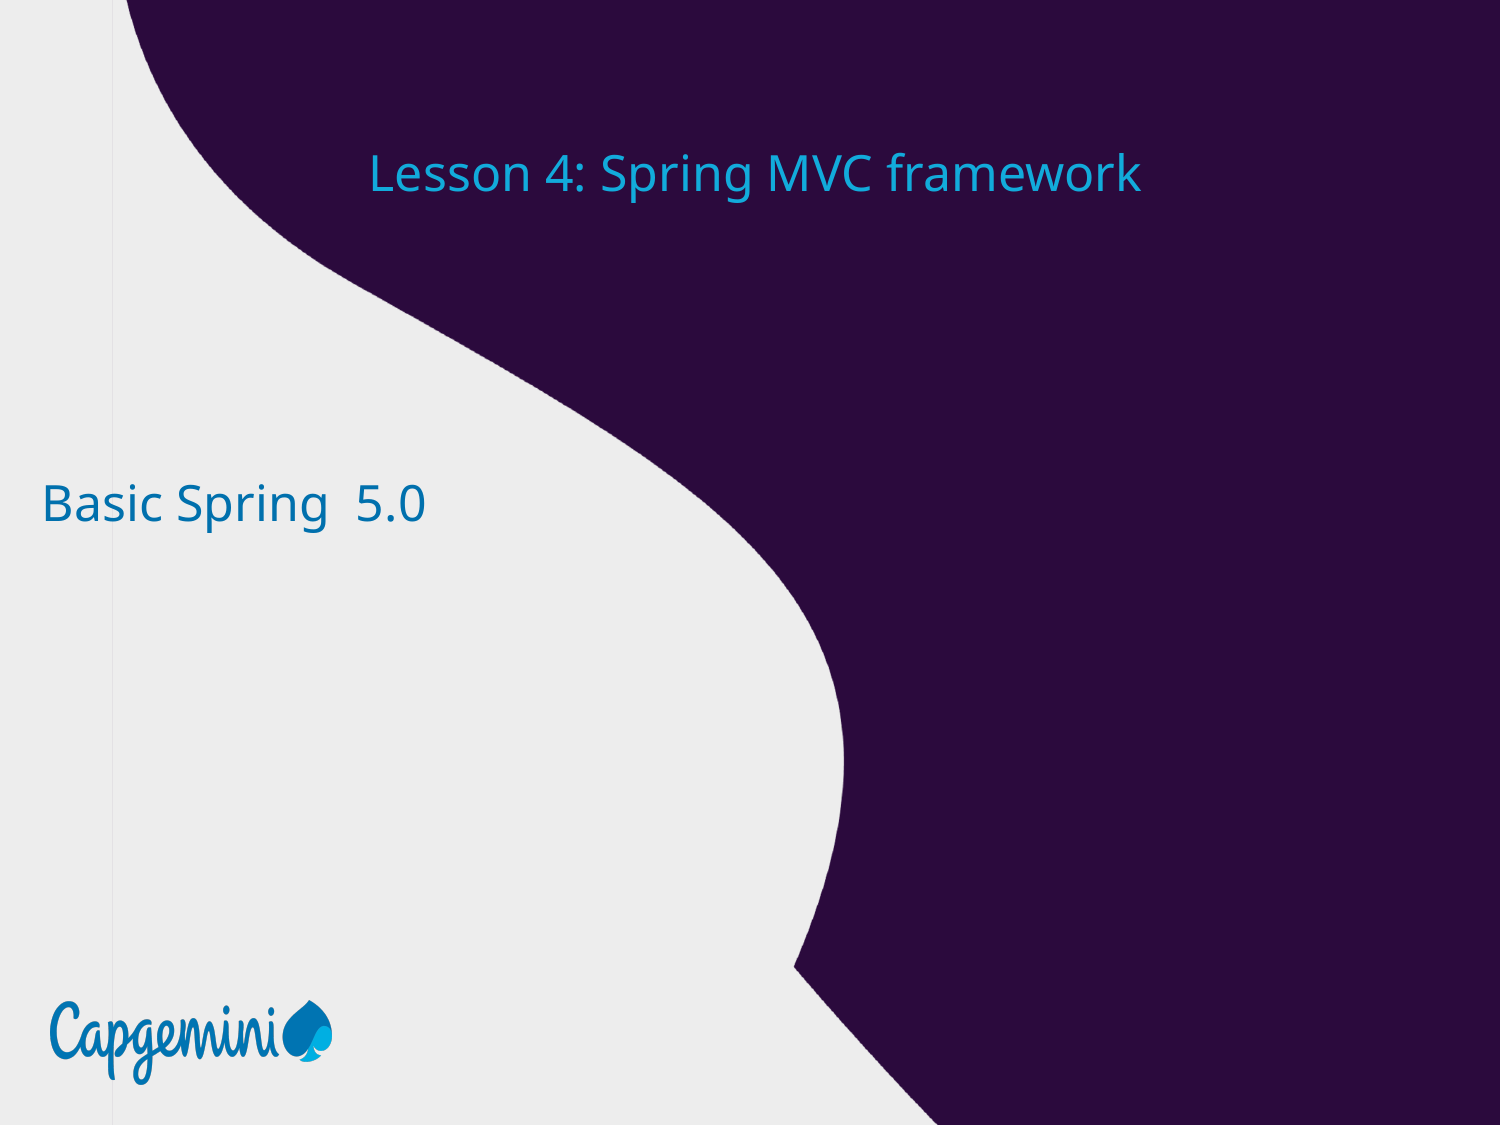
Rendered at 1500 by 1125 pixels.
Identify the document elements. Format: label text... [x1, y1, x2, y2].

list Lesson 4: Spring MVC framework [368, 118, 1392, 206]
picture [114, 1028, 122, 1051]
picture [163, 1027, 169, 1041]
picture [50, 0, 1500, 1125]
title Basic Spring 5.0 [28, 471, 523, 565]
picture [139, 1061, 147, 1079]
